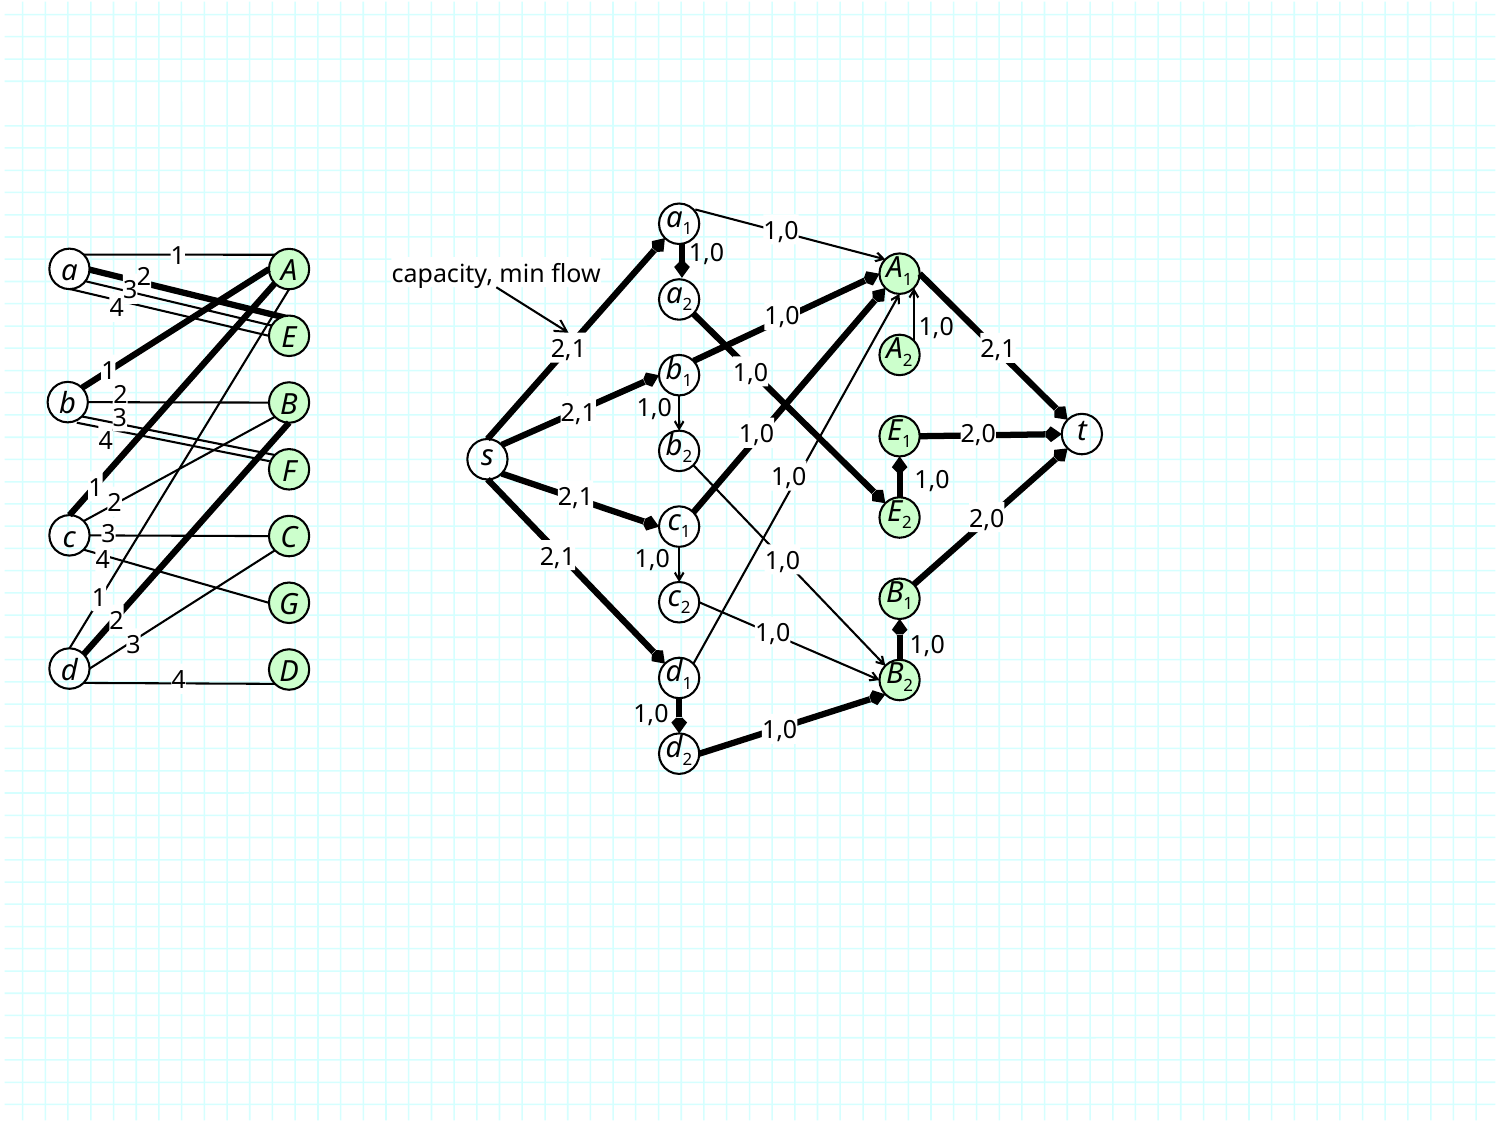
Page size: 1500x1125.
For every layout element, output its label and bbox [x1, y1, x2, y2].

text_box [47, 203, 1103, 775]
